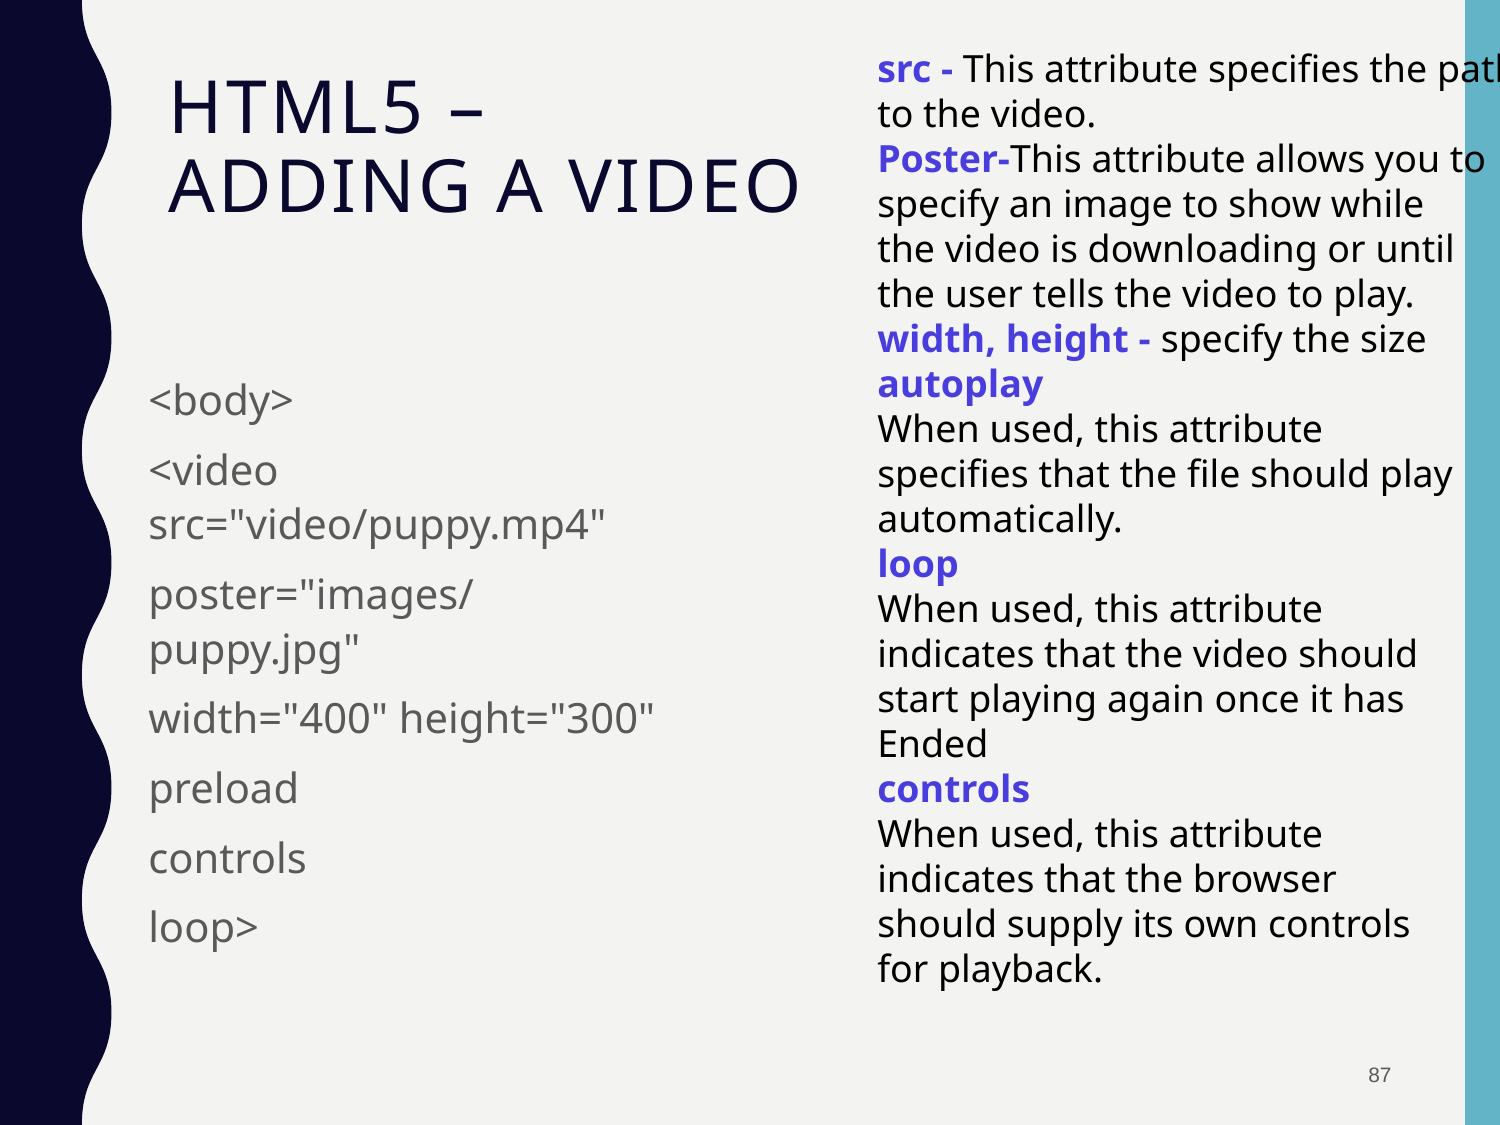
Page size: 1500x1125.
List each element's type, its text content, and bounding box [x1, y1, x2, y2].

title Html5 – adding a video [153, 62, 825, 308]
list <body> <video src="video/puppy.mp4" poster="images/puppy.jpg" width="400" height="300" preload controls loop> [133, 361, 694, 1114]
text_box src - This attribute specifies the path to the video. Poster-This attribute allows you to specify an image to show while the video is downloading or until the user tells the video to play. width, height - specify the size autoplay When used, this attribute specifies that the file should play automatically. loop When used, this attribute indicates that the video should start playing again once it has Ended controls When used, this attribute indicates that the browser should supply its own controls for playback. [862, 37, 1500, 998]
slide_number 87 [1059, 1045, 1407, 1103]
